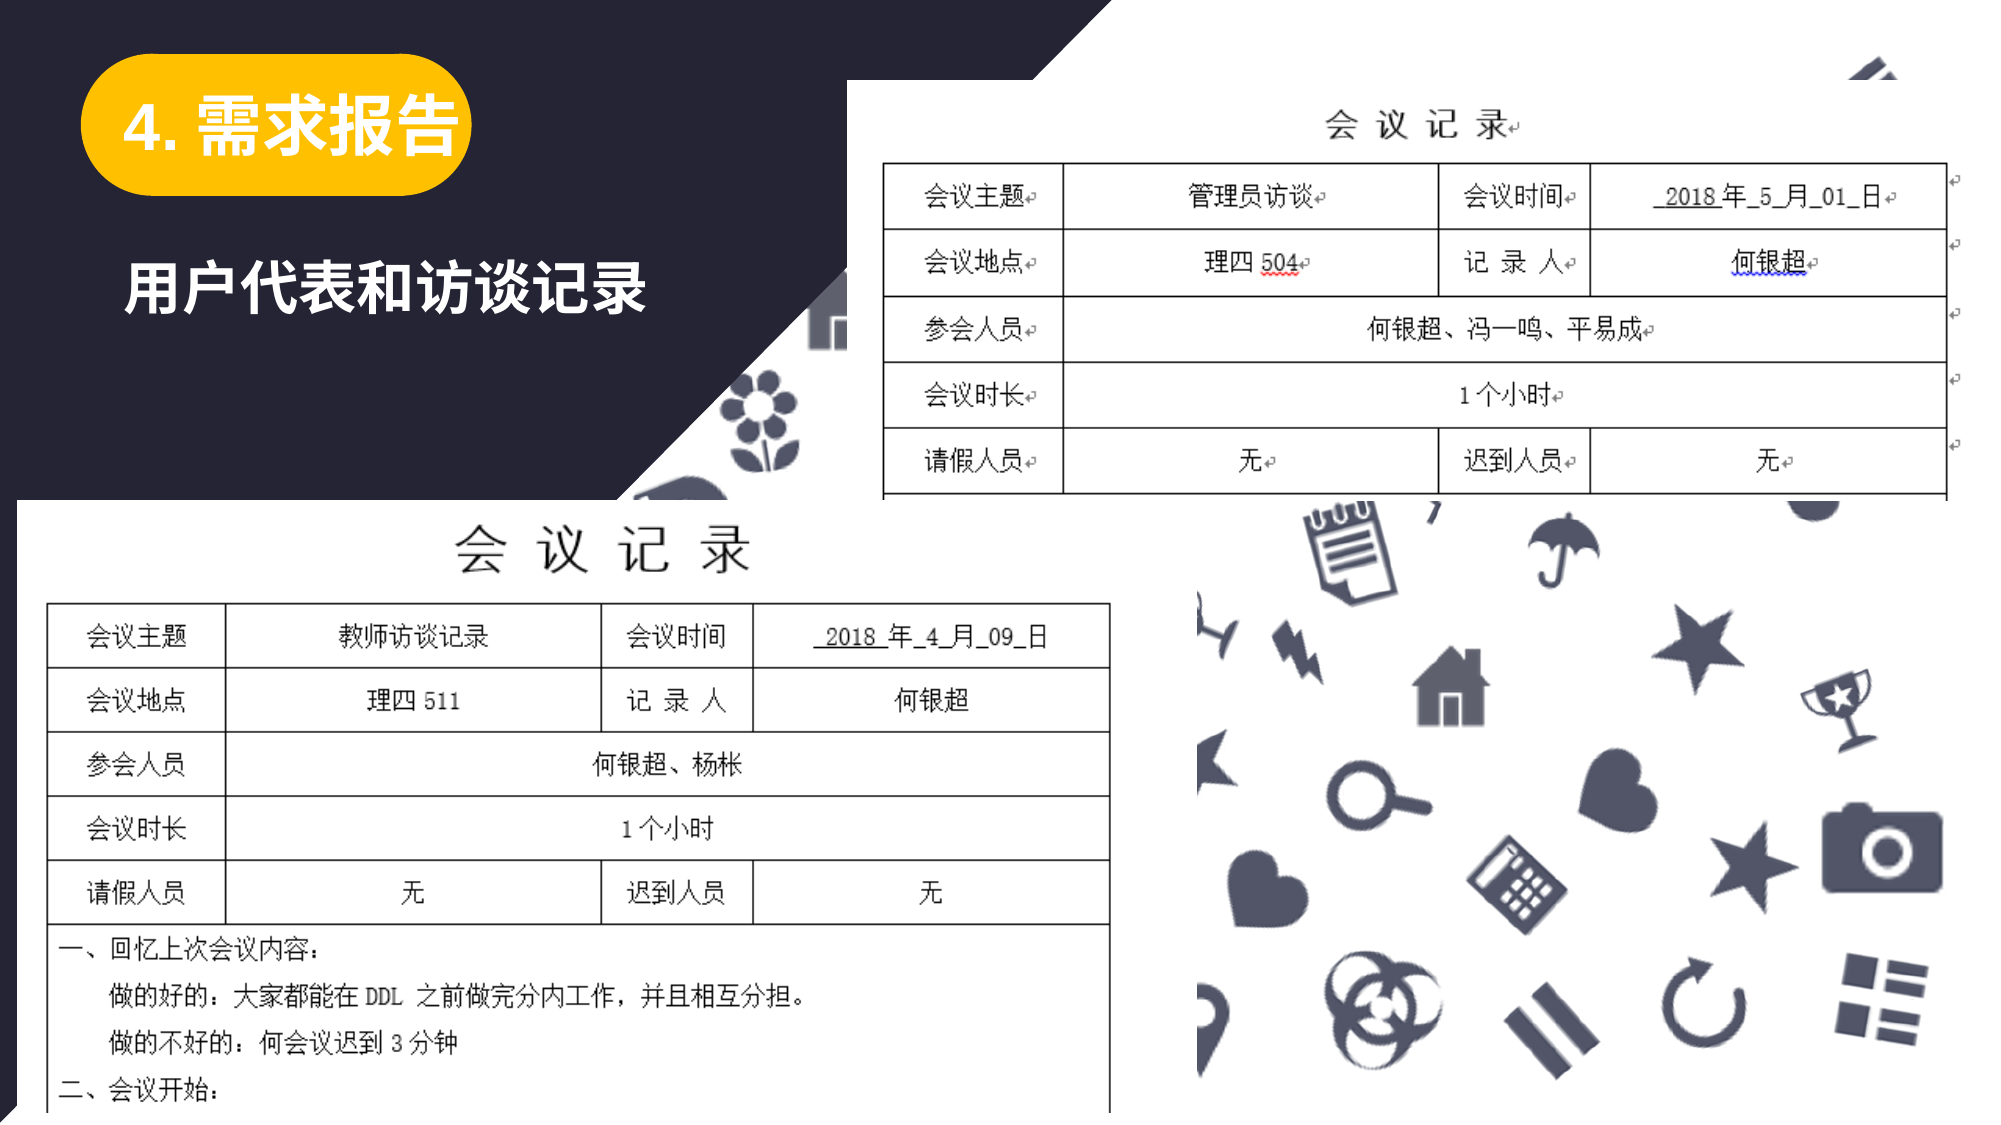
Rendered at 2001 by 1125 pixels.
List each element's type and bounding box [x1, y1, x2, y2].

picture [0, 0, 2000, 1125]
text_box [81, 54, 471, 195]
